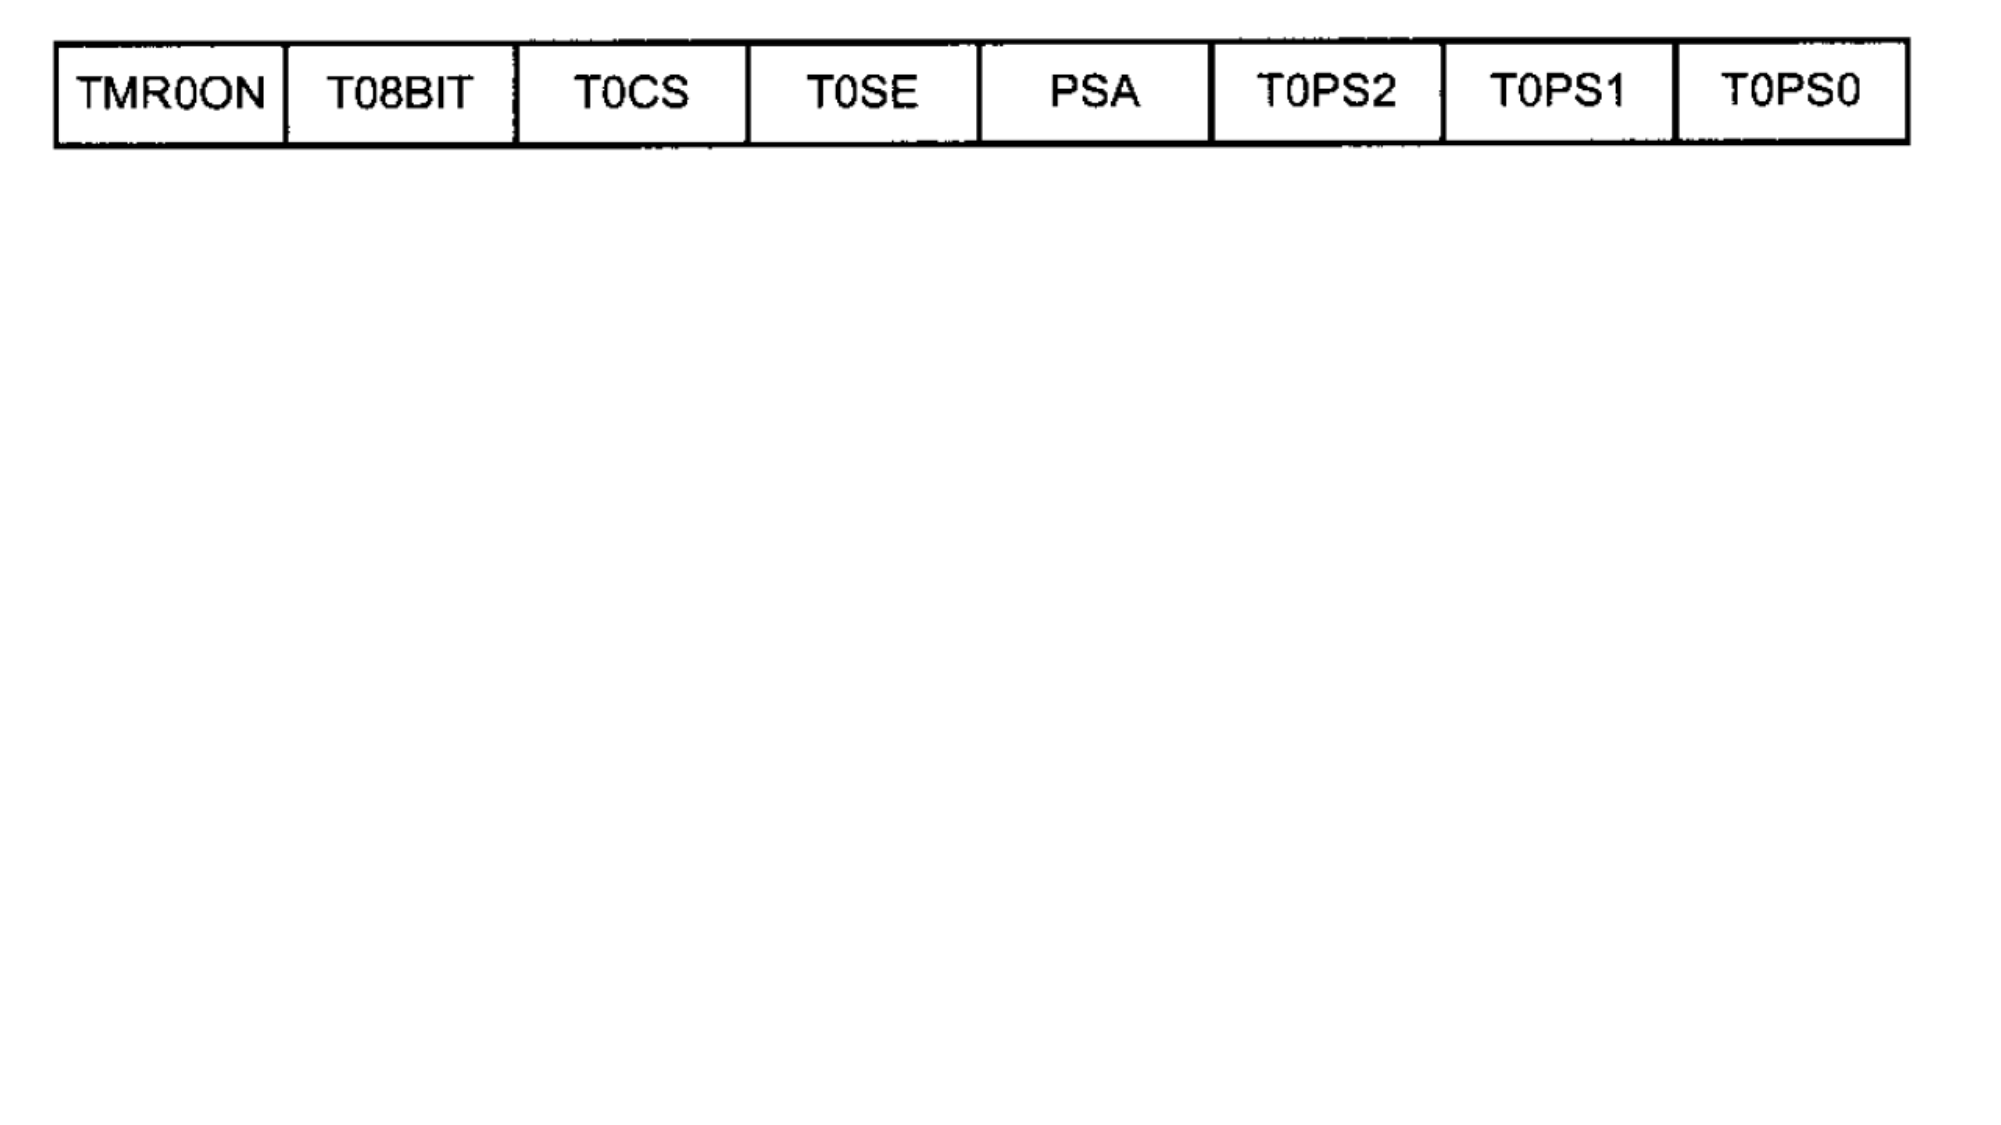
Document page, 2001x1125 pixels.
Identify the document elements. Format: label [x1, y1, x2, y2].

picture [45, 23, 1927, 177]
